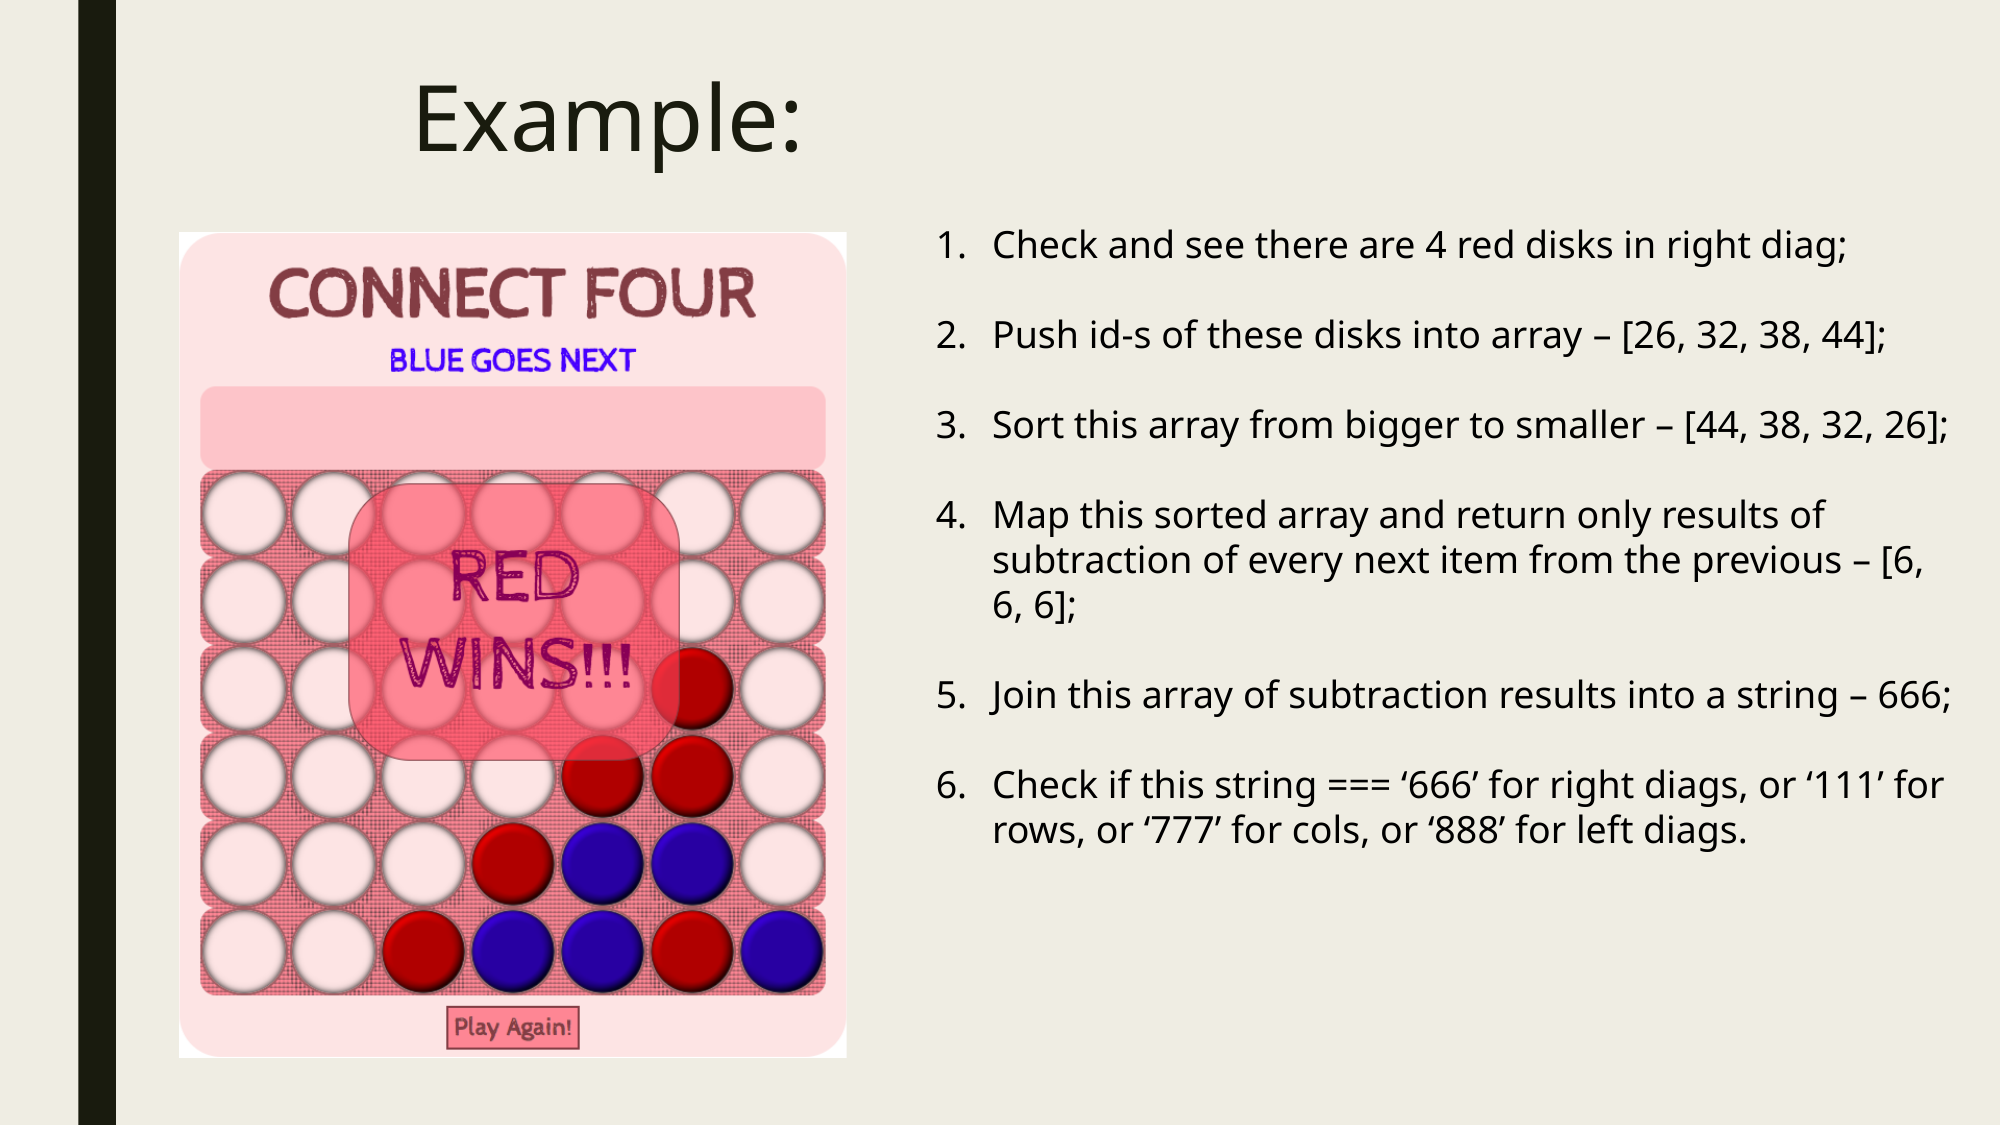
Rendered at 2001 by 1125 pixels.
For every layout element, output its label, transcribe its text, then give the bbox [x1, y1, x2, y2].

text_box Check and see there are 4 red disks in right diag; Push id-s of these disks into array – [26, 32, 38, 44]; Sort this array from bigger to smaller – [44, 38, 32, 26]; Map this sorted array and return only results of subtraction of every next item from the previous – [6, 6, 6]; Join this array of subtraction results into a string – 666; Check if this string === ‘666’ for right diags, or ‘111’ for rows, or ‘777’ for cols, or ‘888’ for left diags. [921, 213, 1971, 948]
picture [179, 231, 847, 1058]
title Example: [396, 65, 982, 186]
